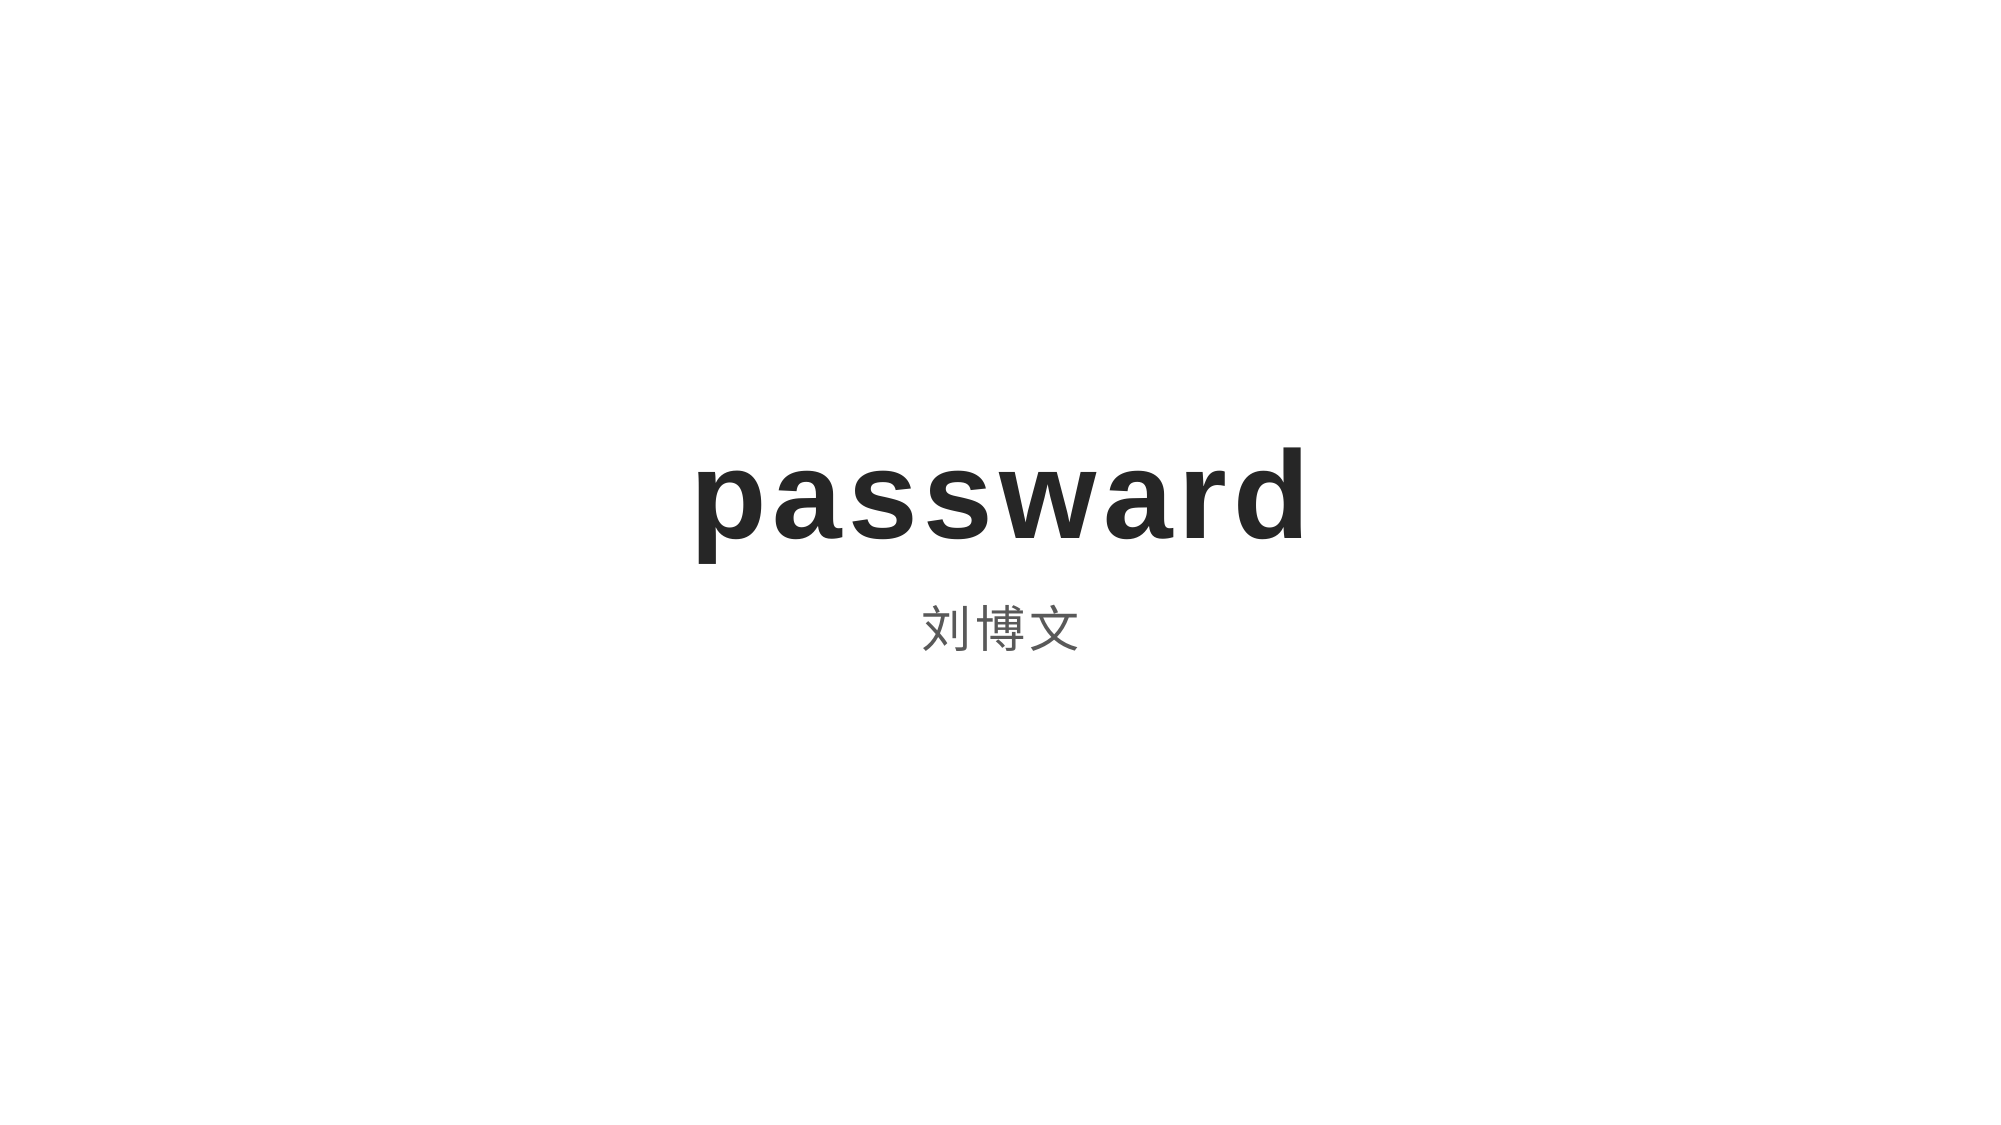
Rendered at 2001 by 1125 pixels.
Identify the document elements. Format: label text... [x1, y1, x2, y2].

subtitle 刘博文 [196, 584, 1805, 826]
title passward [196, 149, 1805, 572]
